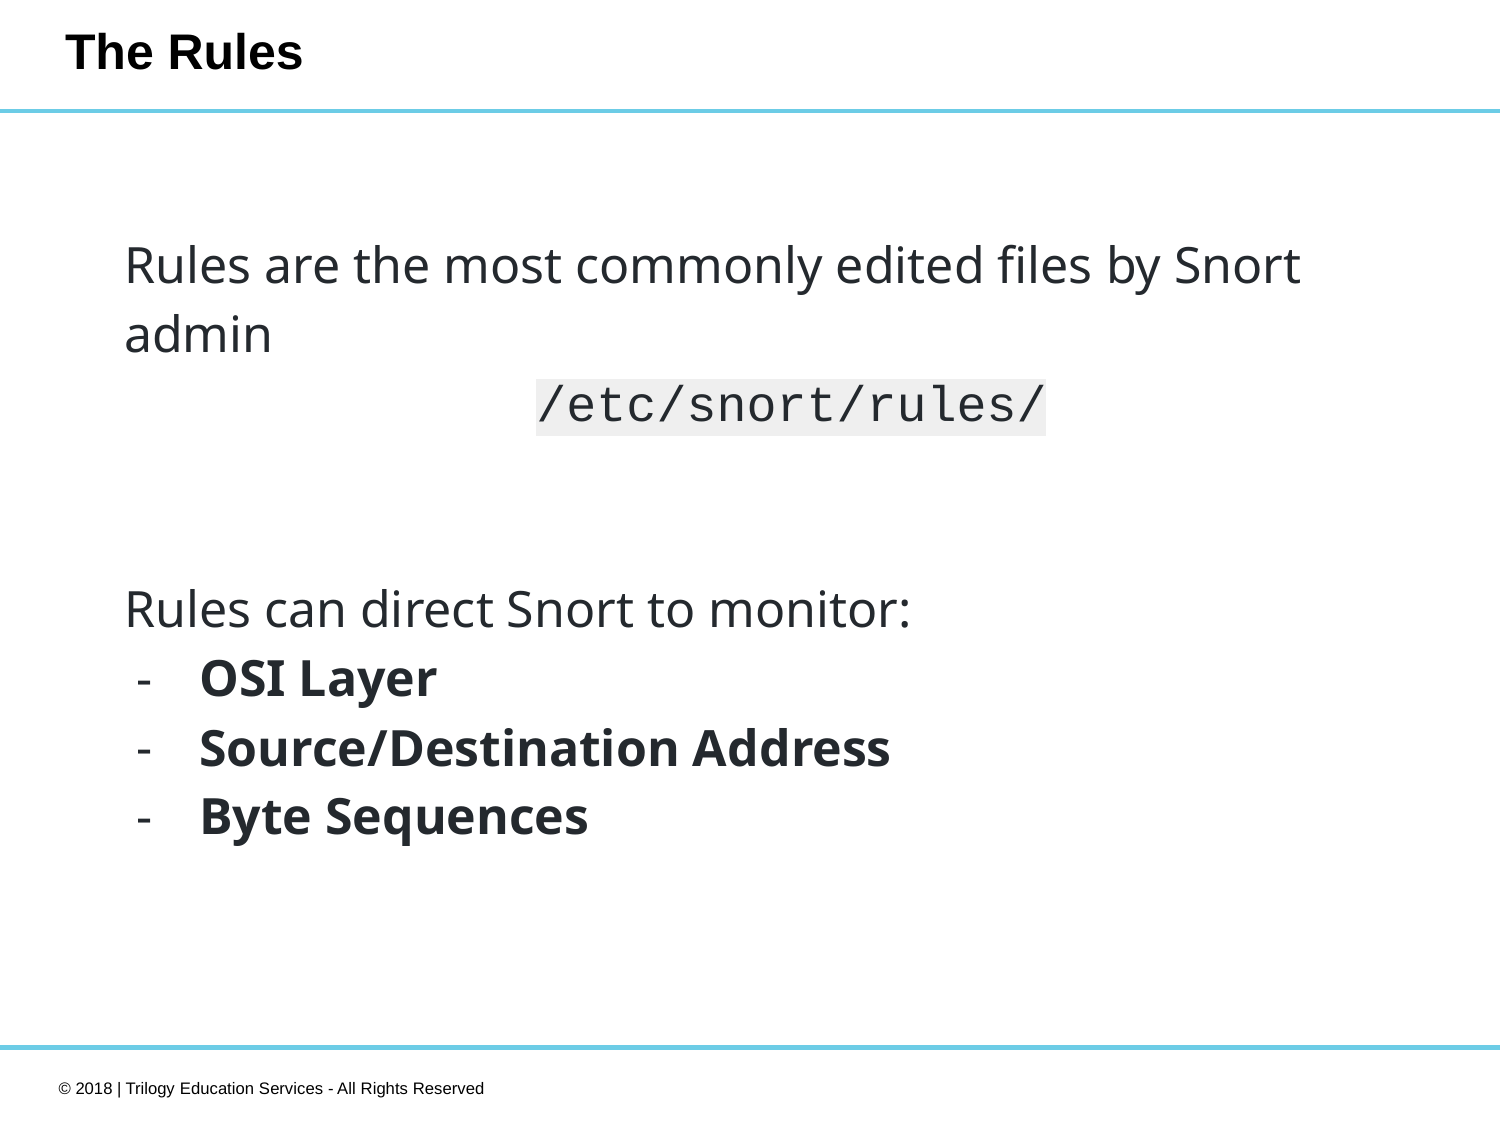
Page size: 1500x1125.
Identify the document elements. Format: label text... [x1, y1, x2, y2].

title The Rules [50, 0, 948, 108]
text_box Rules are the most commonly edited files by Snort admin /etc/snort/rules/ Rules can direct Snort to monitor: OSI Layer Source/Destination Address Byte Sequences [34, 149, 1474, 986]
